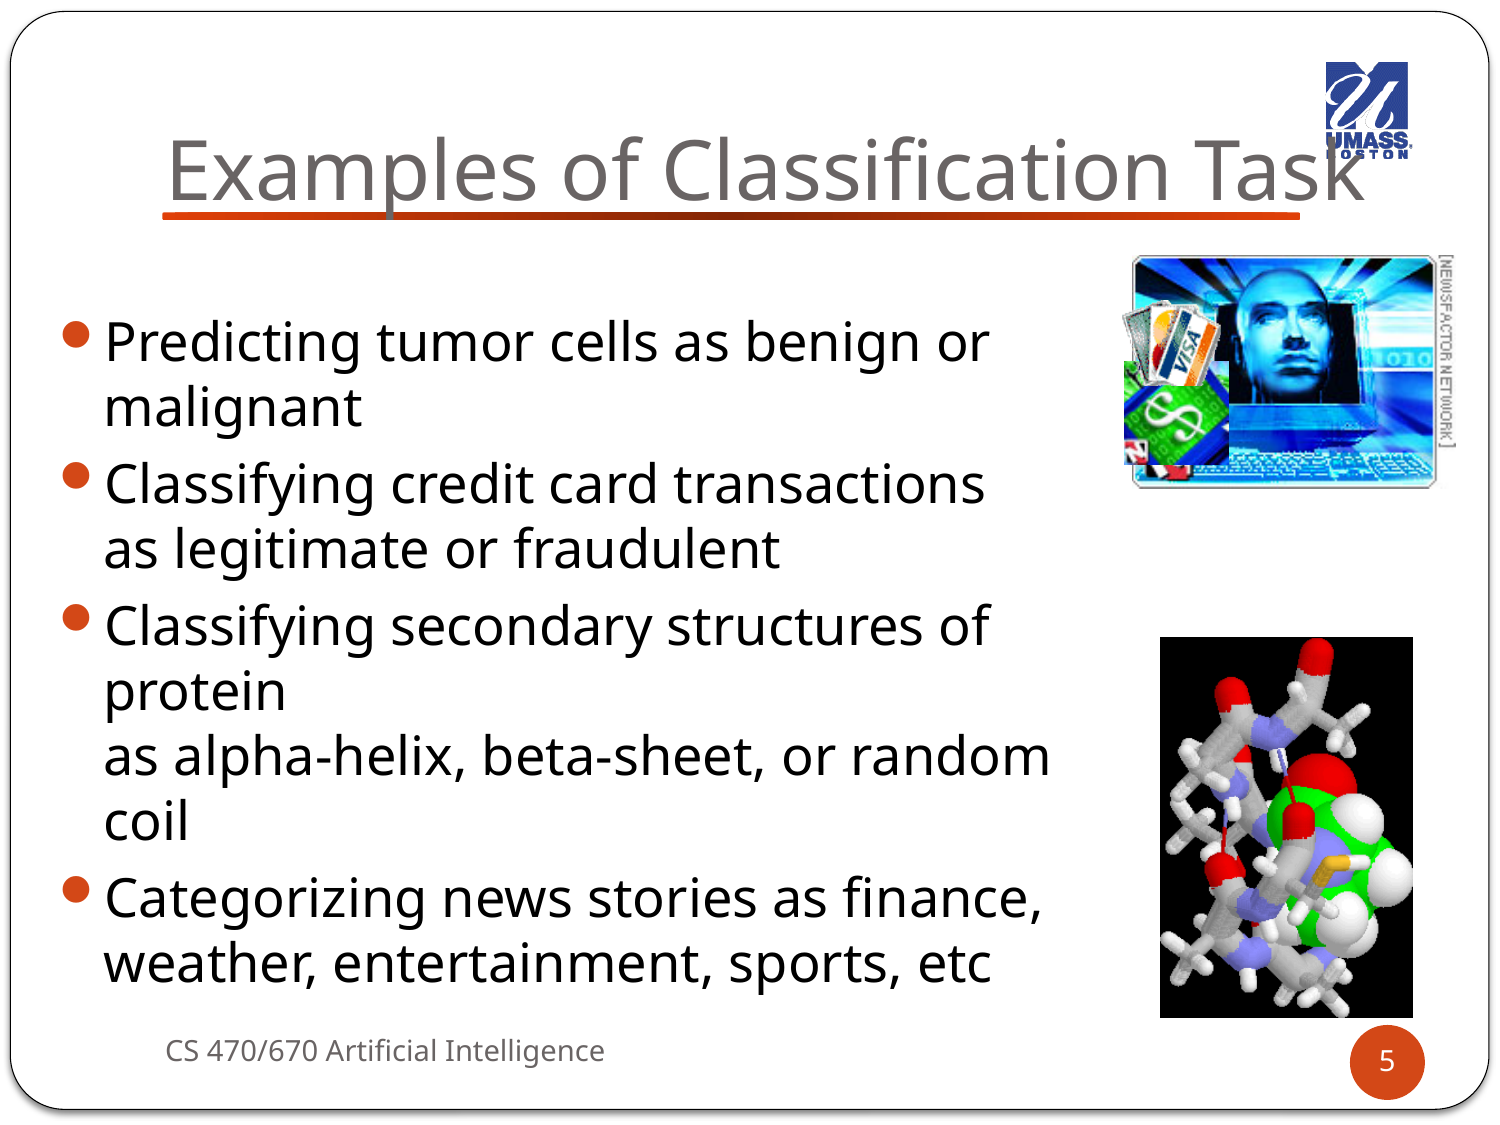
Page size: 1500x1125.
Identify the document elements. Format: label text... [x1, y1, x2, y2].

title Examples of Classification Task [149, 44, 1426, 233]
footer CS 470/670 Artificial Intelligence [150, 1012, 800, 1088]
picture [1160, 637, 1413, 1019]
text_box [1117, 255, 1456, 489]
slide_number 5 [1349, 1027, 1425, 1100]
list Predicting tumor cells as benign or malignant Classifying credit card transactions as legitimate or fraudulent Classifying secondary structures of protein as alpha-helix, beta-sheet, or random coil Categorizing news stories as finance, weather, entertainment, sports, etc [43, 299, 1144, 1051]
